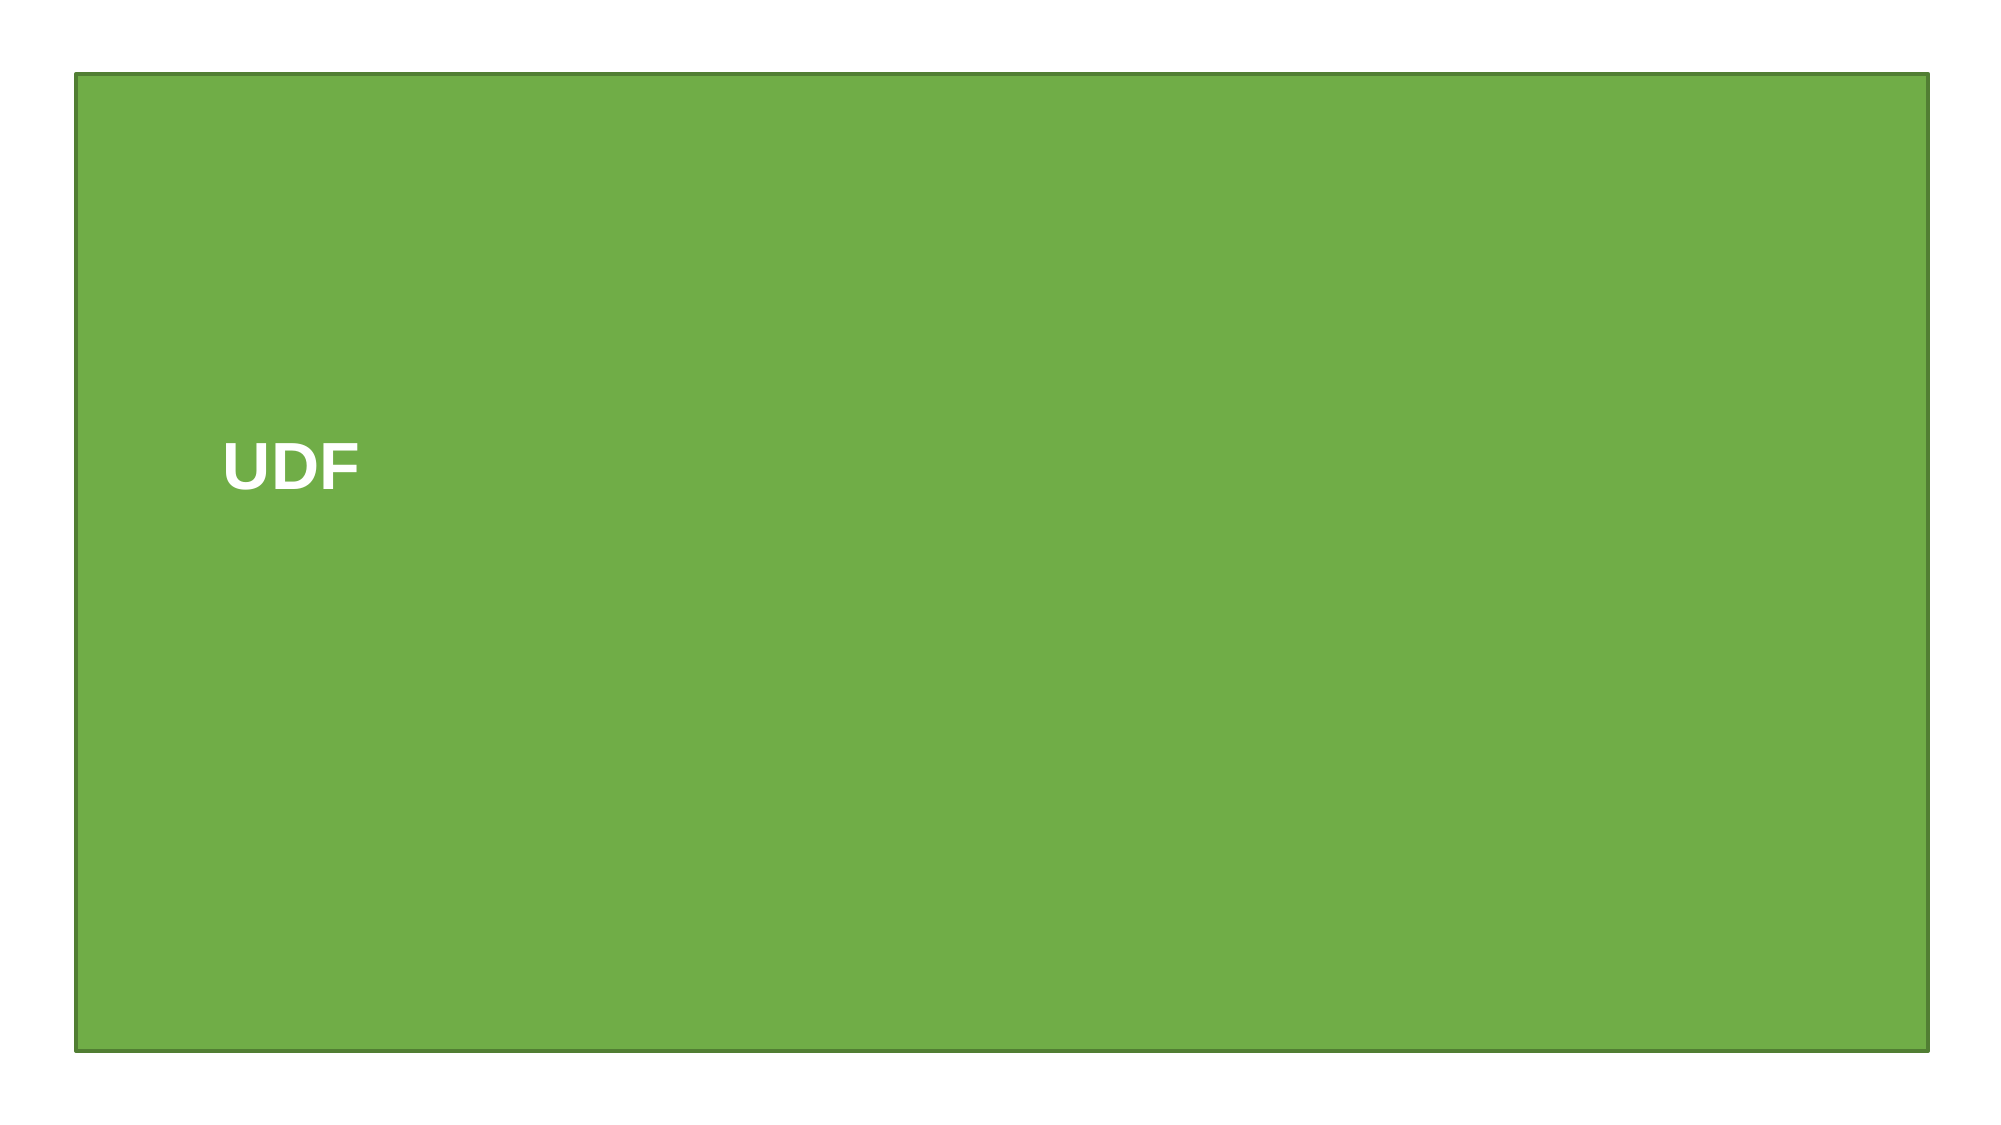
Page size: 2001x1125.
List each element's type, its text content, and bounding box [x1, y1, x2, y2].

text_box UDF [207, 415, 1644, 511]
text_box [76, 73, 1929, 1051]
